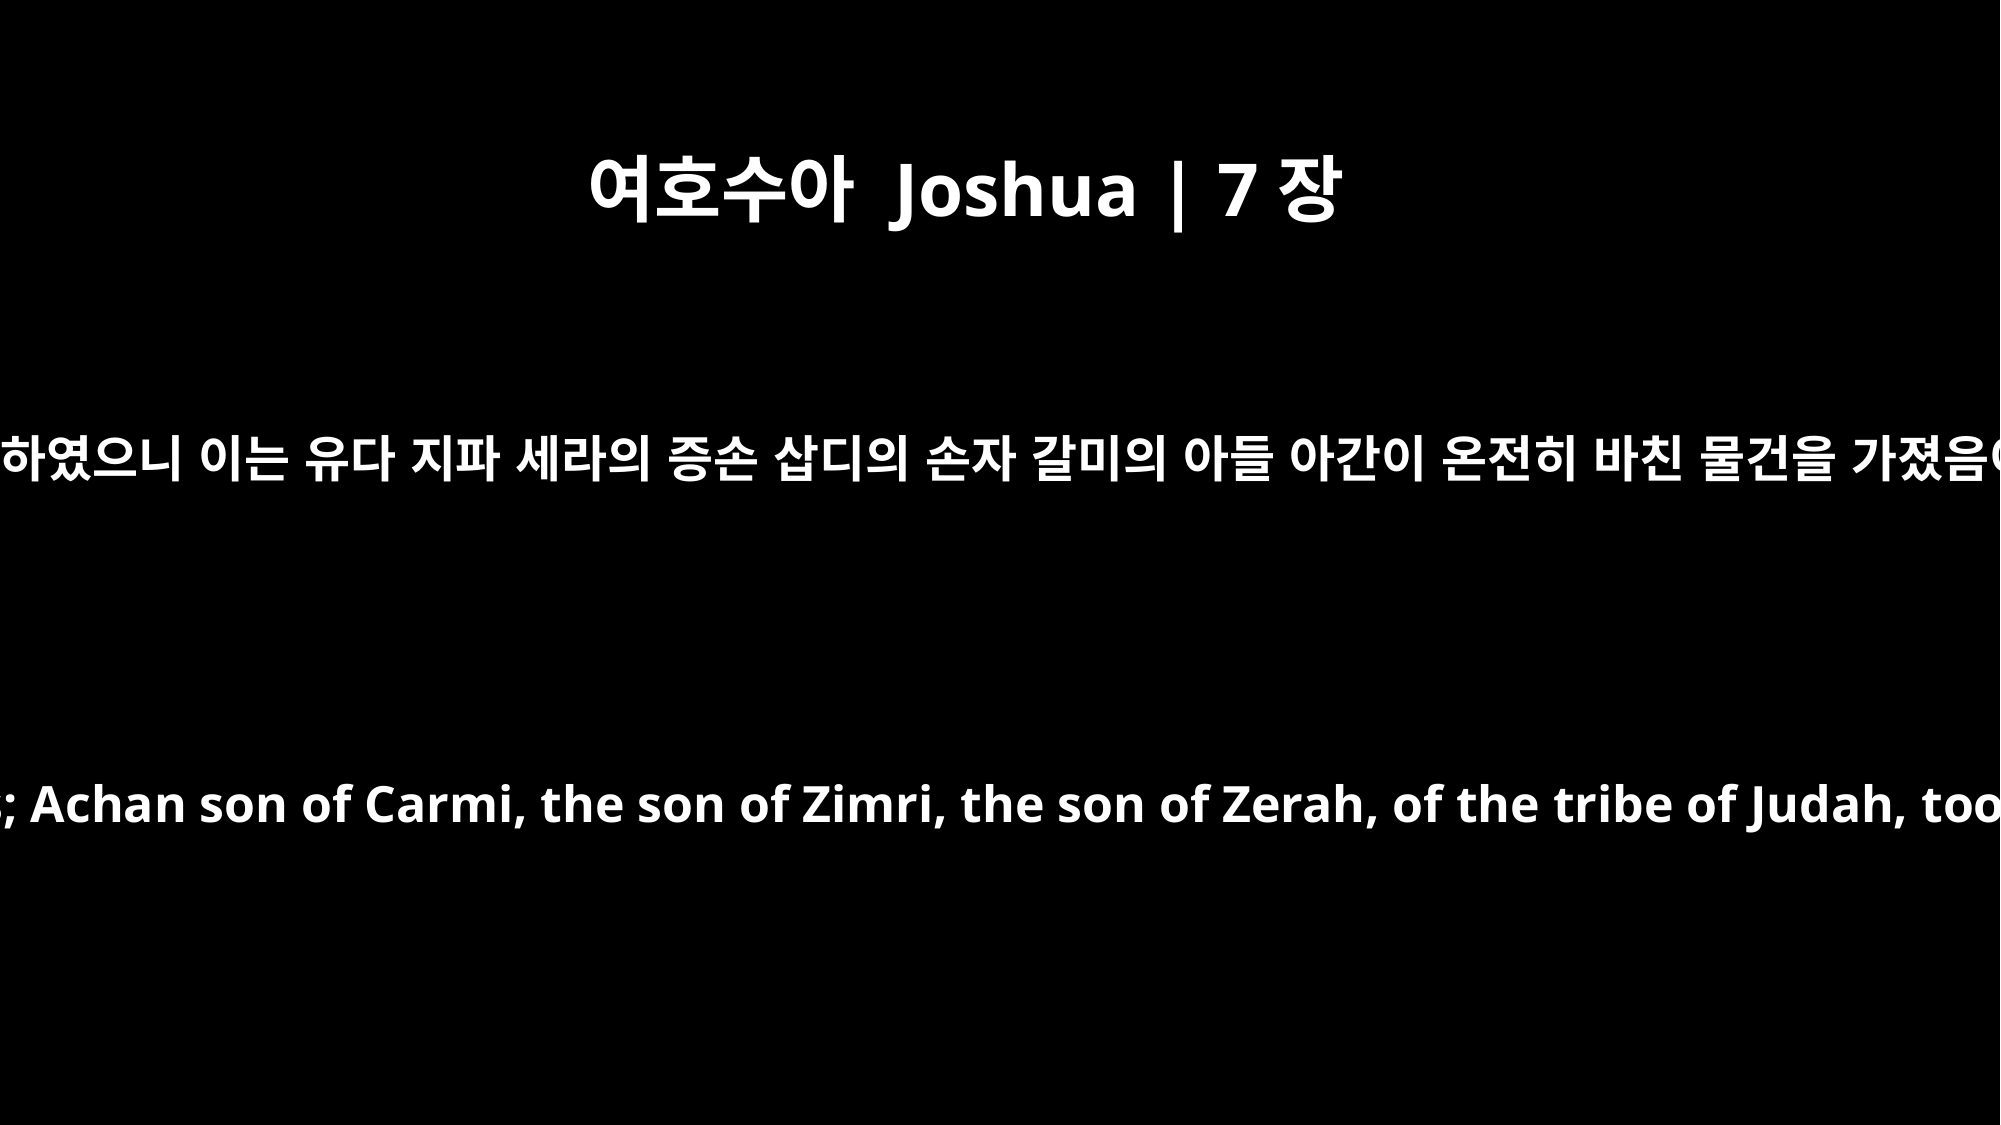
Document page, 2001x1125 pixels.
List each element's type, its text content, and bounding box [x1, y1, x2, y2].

text_box 여호수아 Joshua | 7장 [572, 136, 1360, 239]
text_box But the Israelites acted unfaithfully in regard to the devoted things; Achan son of Carmi, the son of Zimri, the son of Zerah, of the tribe of Judah, took some of them. So the LORD's anger burned against Israel. [0, 764, 2000, 840]
text_box 1 이스라엘 자손들이 온전히 바친 물건으로 말미암아 범죄하였으니 이는 유다 지파 세라의 증손 삽디의 손자 갈미의 아들 아간이 온전히 바친 물건을 가졌음이라 여호와께서 이스라엘 자손들에게 진노하시니라 [0, 359, 2000, 495]
